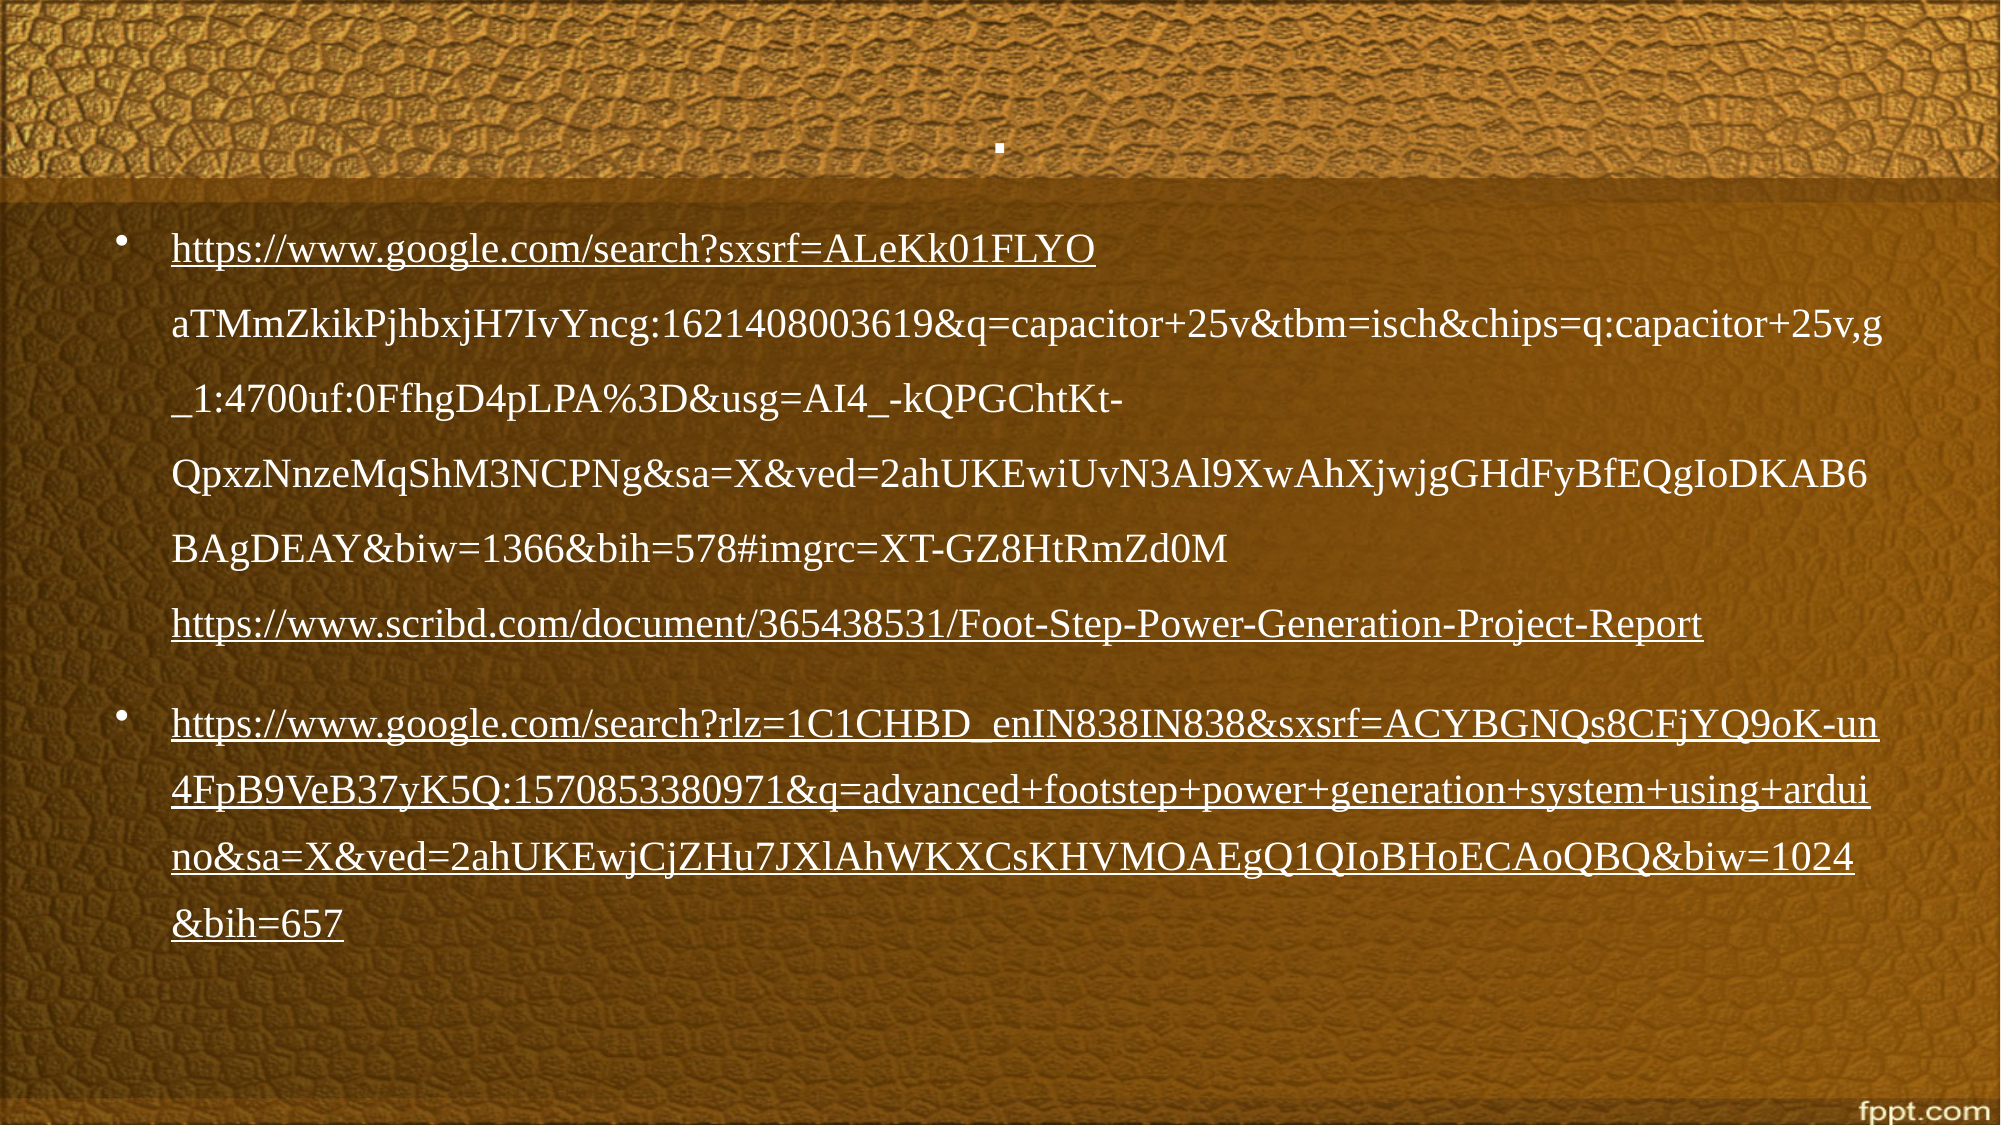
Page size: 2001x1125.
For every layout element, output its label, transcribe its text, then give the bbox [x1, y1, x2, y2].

picture [0, 0, 2001, 1125]
list https://www.google.com/search?sxsrf=ALeKk01FLYO aTMmZkikPjhbxjH7IvYncg:1621408003619&q=capacitor+25v&tbm=isch&chips=q:capacitor+25v,g_1:4700uf:0FfhgD4pLPA%3D&usg=AI4_-kQPGChtKt-QpxzNnzeMqShM3NCPNg&sa=X&ved=2ahUKEwiUvN3Al9XwAhXjwjgGHdFyBfEQgIoDKAB6BAgDEAY&biw=1366&bih=578#imgrc=XT-GZ8HtRmZd0Mhttps://www.scribd.com/document/365438531/Foot-Step-Power-Generation-Project-Report https://www.google.com/search?rlz=1C1CHBD_enIN838IN838&sxsrf=ACYBGNQs8CFjYQ9oK-un4FpB9VeB37yK5Q:1570853380971&q=advanced+footstep+power+generation+system+using+arduino&sa=X&ved=2ahUKEwjCjZHu7JXlAhWKXCsKHVMOAEgQ1QIoBHoECAoQBQ&biw=1024&bih=657 [99, 188, 1900, 1125]
title . [99, 45, 1900, 188]
